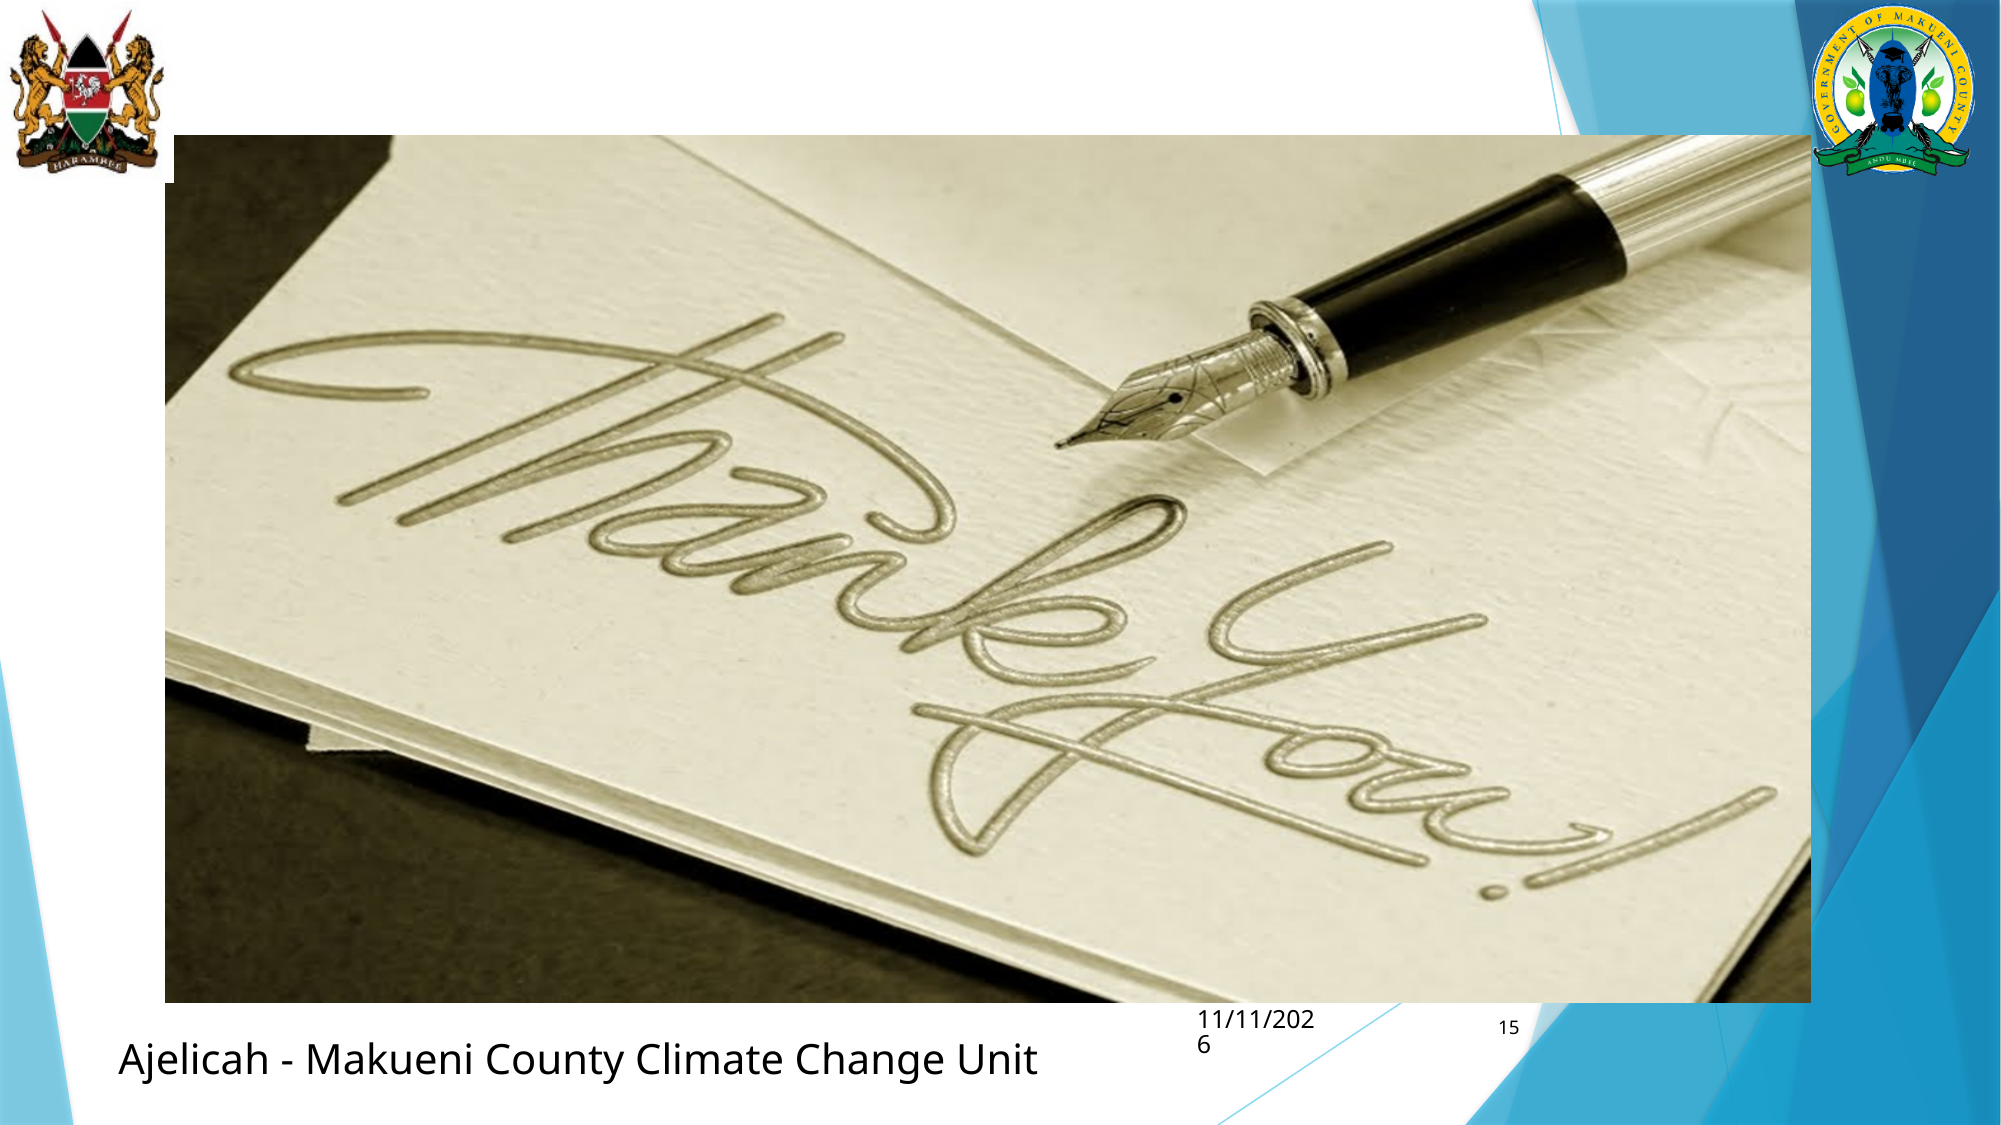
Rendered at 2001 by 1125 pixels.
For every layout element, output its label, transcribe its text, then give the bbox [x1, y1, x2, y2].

slide_number 15 [1422, 1012, 1535, 1059]
footer Ajelicah - Makueni County Climate Change Unit [103, 1028, 1137, 1089]
picture [0, 0, 1976, 1004]
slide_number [1181, 1012, 1332, 1051]
